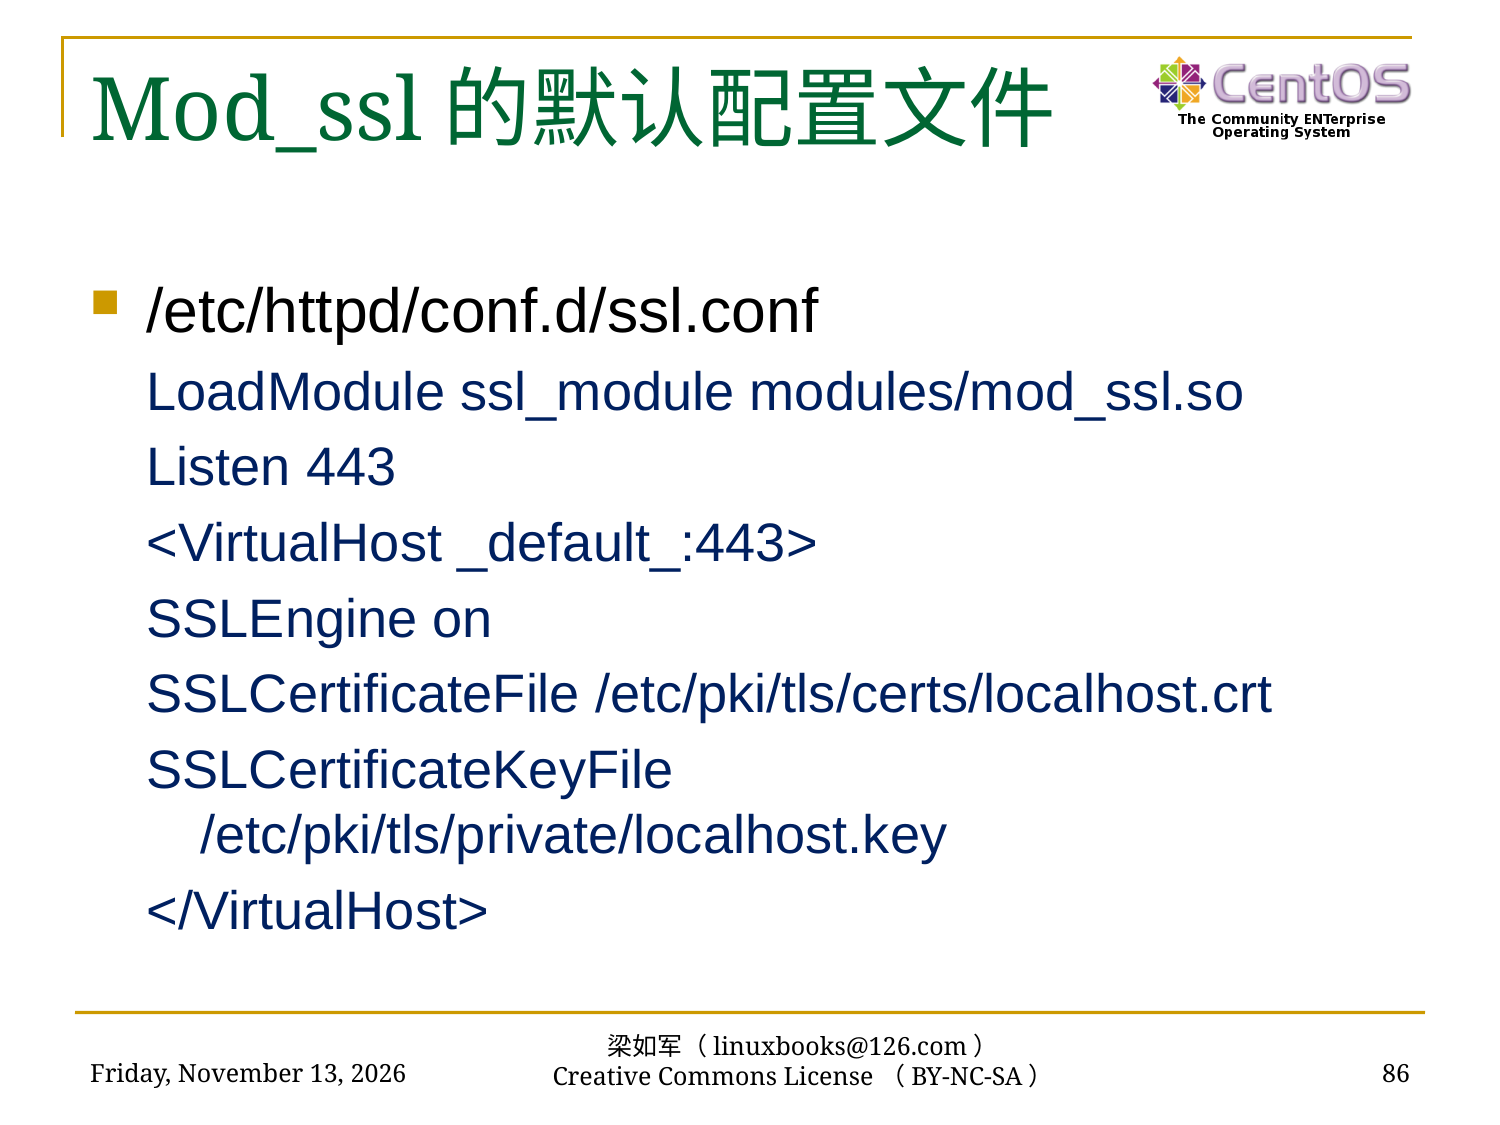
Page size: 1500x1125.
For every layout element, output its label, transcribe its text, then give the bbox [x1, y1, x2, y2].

footer 梁如军（linuxbooks@126.com） Creative Commons License（BY-NC-SA） [359, 1022, 1247, 1099]
slide_number 86 [1074, 1023, 1426, 1100]
title Mod_ssl的默认配置文件 [74, 45, 1426, 233]
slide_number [74, 1023, 426, 1100]
list /etc/httpd/conf.d/ssl.conf LoadModule ssl_module modules/mod_ssl.so Listen 443 <VirtualHost _default_:443> SSLEngine on SSLCertificateFile /etc/pki/tls/certs/localhost.crt SSLCertificateKeyFile /etc/pki/tls/private/localhost.key </VirtualHost> [74, 262, 1426, 1006]
